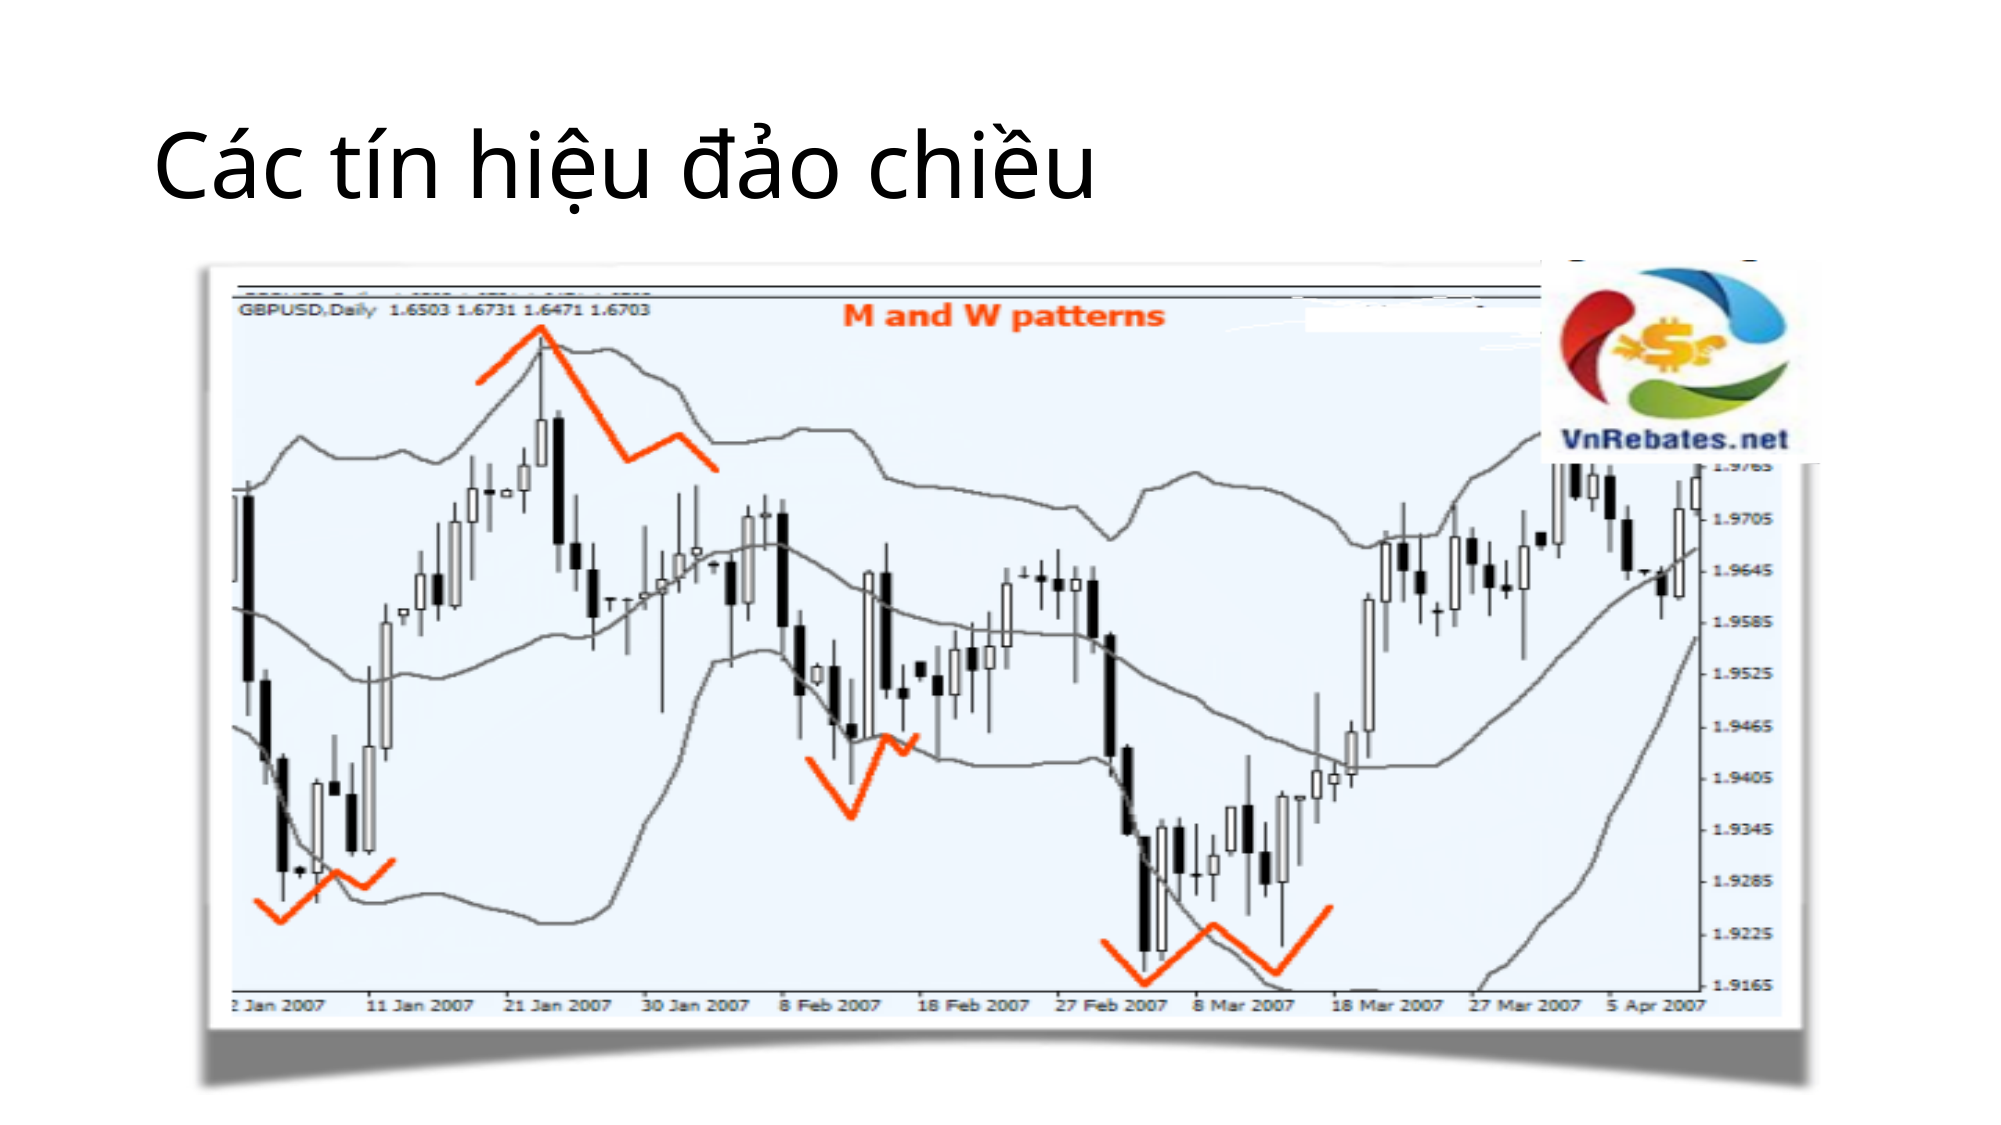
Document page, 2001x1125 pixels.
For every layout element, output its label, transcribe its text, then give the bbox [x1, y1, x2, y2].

title Các tín hiệu đảo chiều [137, 59, 1863, 278]
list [186, 260, 1824, 1095]
